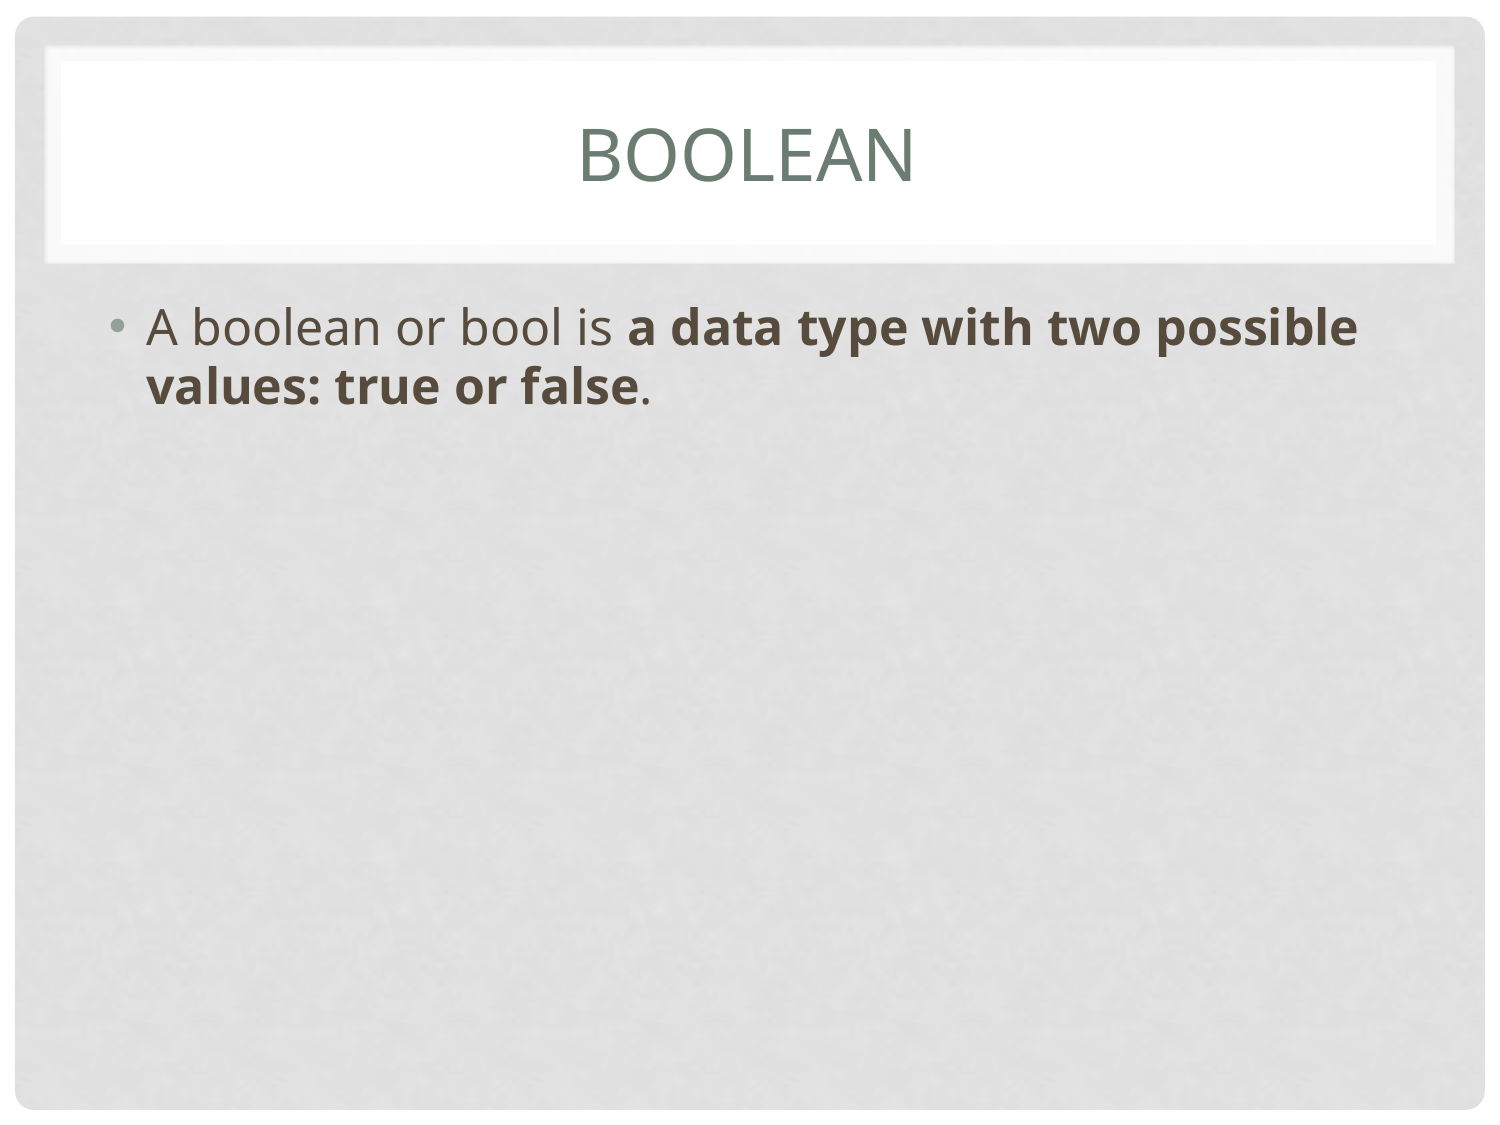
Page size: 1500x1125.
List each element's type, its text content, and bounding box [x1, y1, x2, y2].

title Boolean [69, 66, 1425, 238]
list A boolean or bool is a data type with two possible values: true or false. [75, 287, 1425, 1005]
